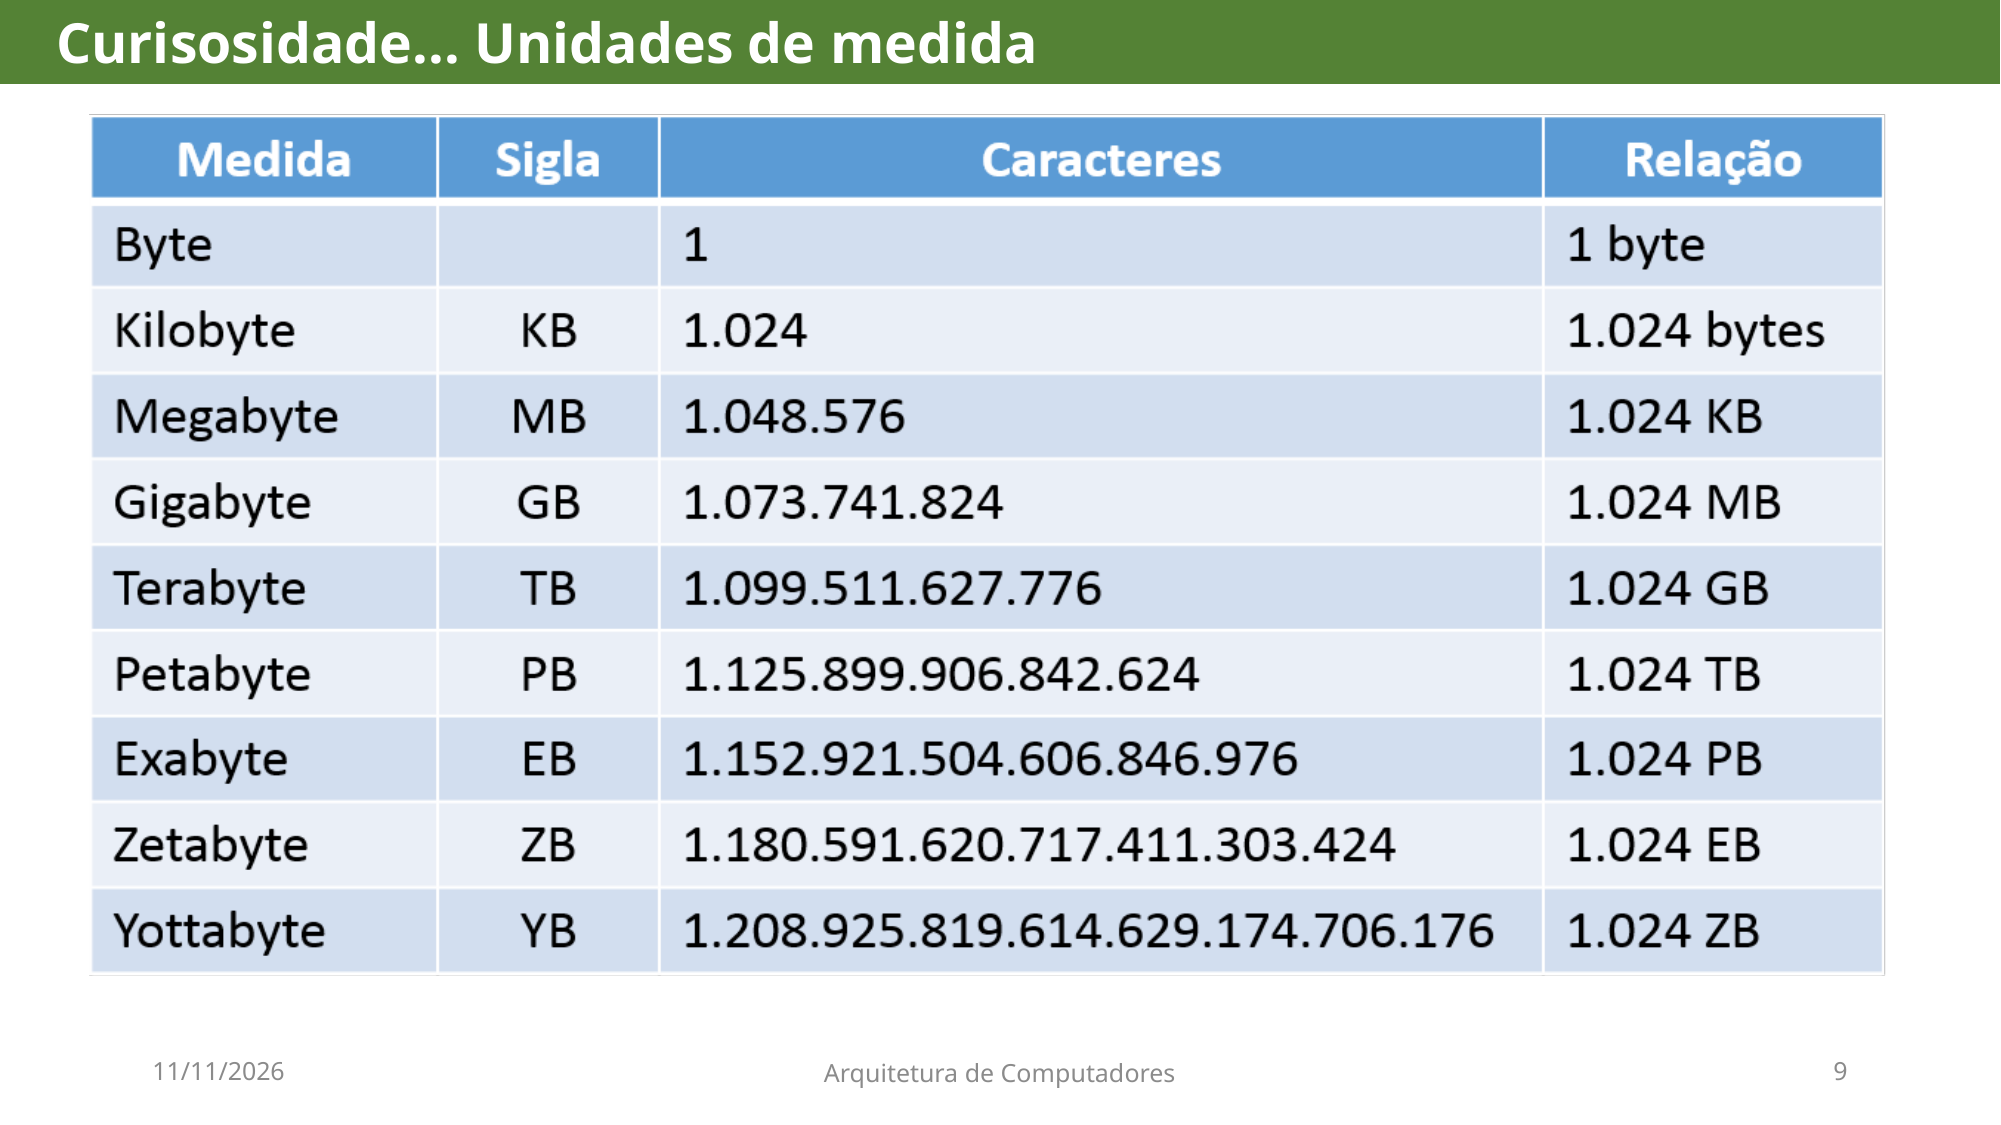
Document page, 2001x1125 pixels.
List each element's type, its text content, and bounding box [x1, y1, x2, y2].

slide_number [137, 1042, 675, 1103]
slide_number 9 [1325, 1042, 1863, 1103]
title Curisosidade... Unidades de medida [41, 0, 1959, 83]
picture [89, 109, 1891, 994]
footer Arquitetura de Computadores [762, 1042, 1238, 1103]
